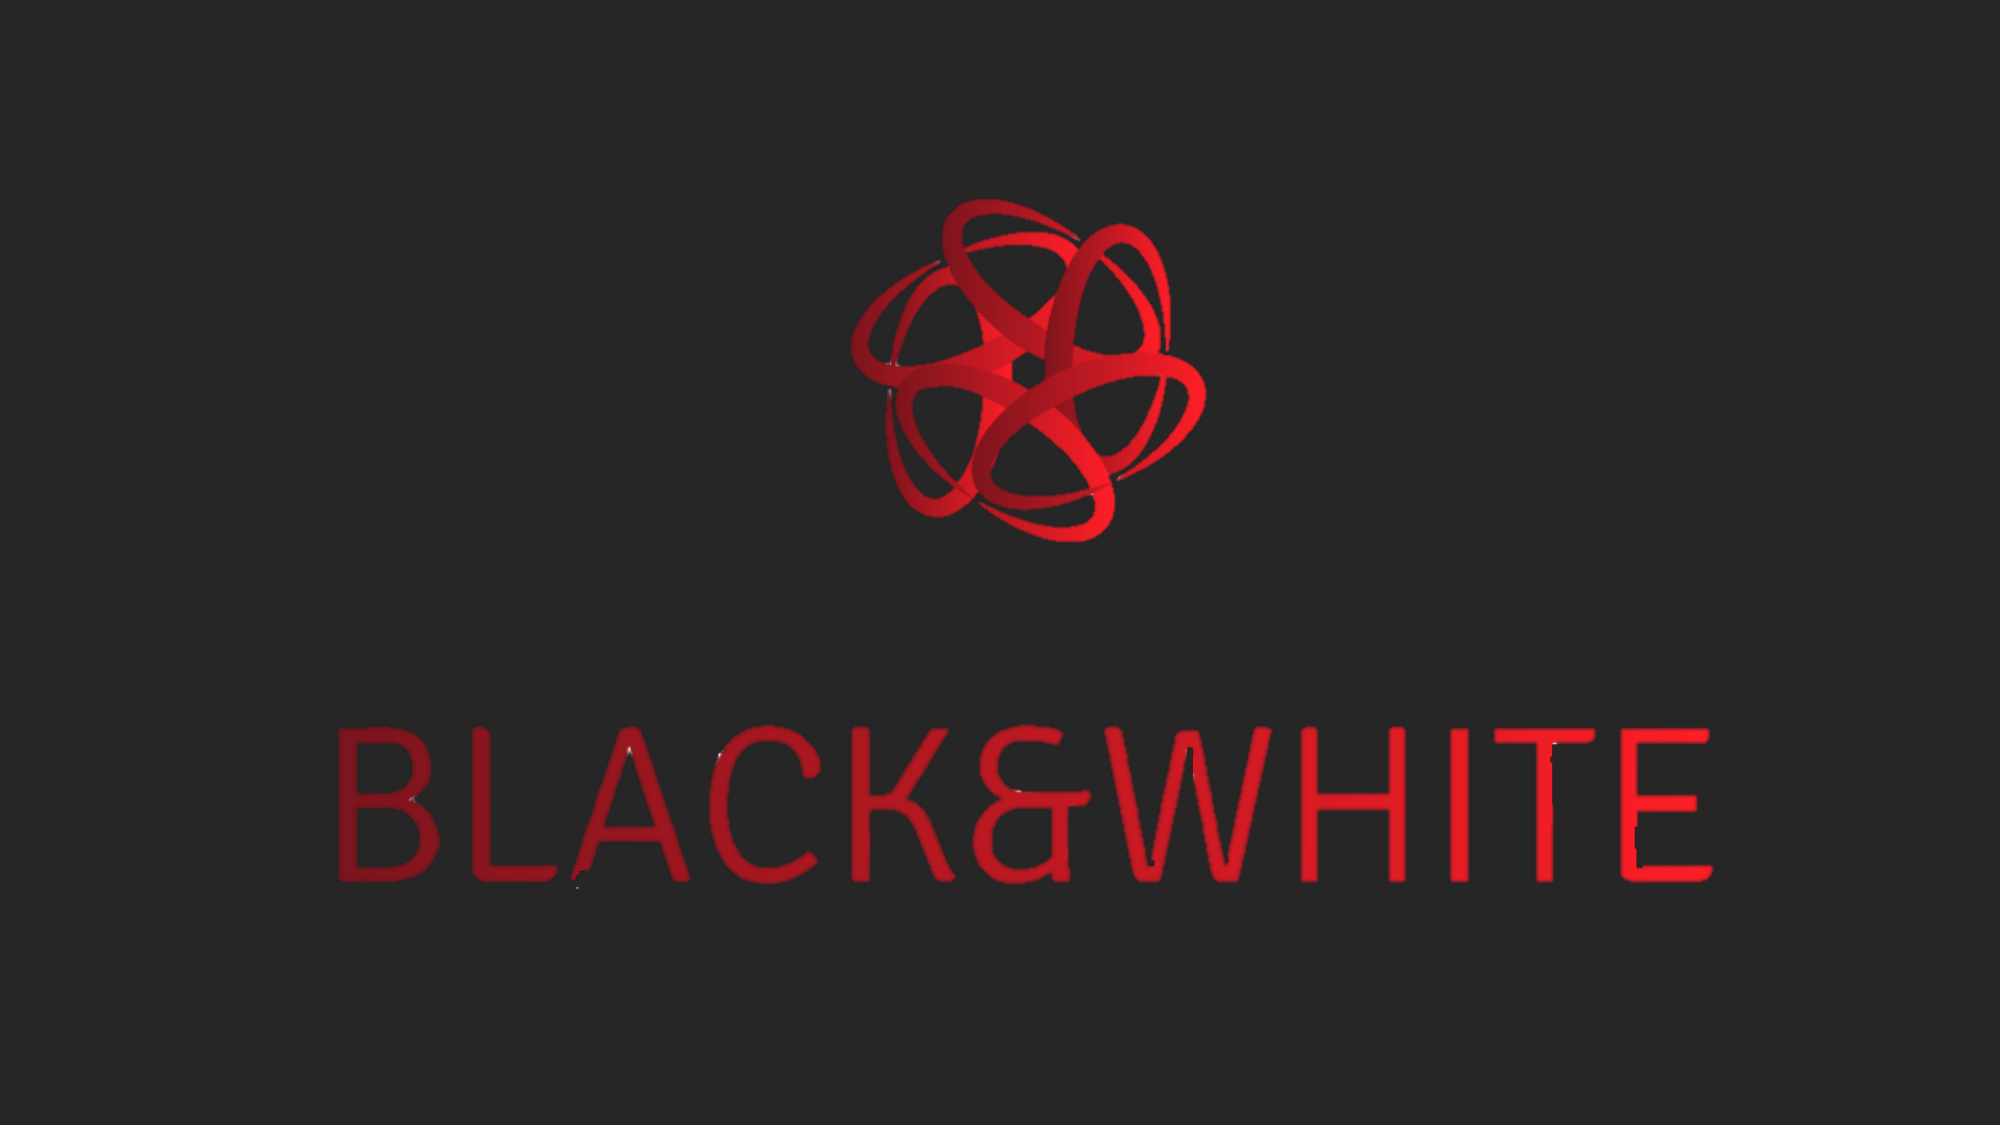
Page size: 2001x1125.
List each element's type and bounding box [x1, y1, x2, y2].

picture [313, 711, 1733, 907]
picture [823, 187, 1223, 563]
